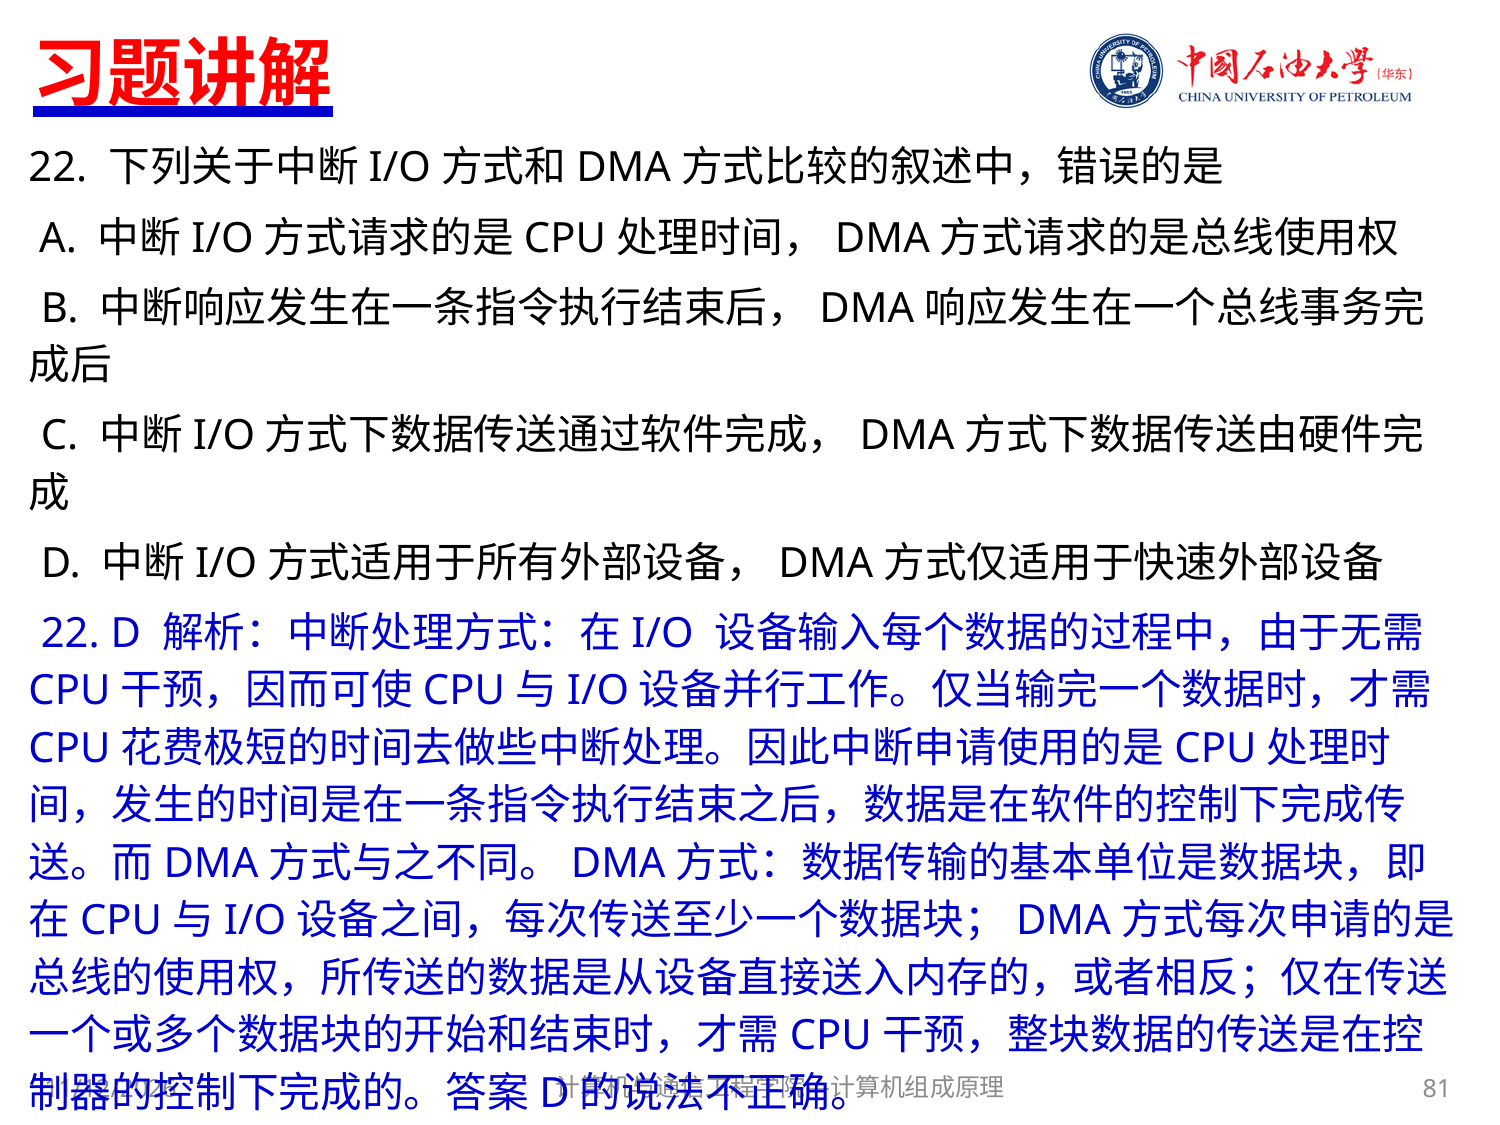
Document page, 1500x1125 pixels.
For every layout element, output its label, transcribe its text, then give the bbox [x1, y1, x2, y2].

title 习题讲解 [17, 7, 1471, 125]
text_box 22. 下列关于中断I/O方式和DMA方式比较的叙述中，错误的是 A. 中断I/O方式请求的是CPU处理时间，DMA方式请求的是总线使用权 B. 中断响应发生在一条指令执行结束后，DMA响应发生在一个总线事务完成后 C. 中断I/O方式下数据传送通过软件完成，DMA方式下数据传送由硬件完成 D. 中断I/O方式适用于所有外部设备，DMA方式仅适用于快速外部设备 22. D 解析：中断处理方式：在I/O 设备输入每个数据的过程中，由于无需CPU干预，因而可使CPU与I/O设备并行工作。仅当输完一个数据时，才需CPU花费极短的时间去做些中断处理。因此中断申请使用的是CPU处理时间，发生的时间是在一条指令执行结束之后，数据是在软件的控制下完成传送。而DMA方式与之不同。DMA方式：数据传输的基本单位是数据块，即在CPU与I/O设备之间，每次传送至少一个数据块；DMA方式每次申请的是总线的使用权，所传送的数据是从设备直接送入内存的，或者相反；仅在传送一个或多个数据块的开始和结束时，才需CPU干预，整块数据的传送是在控制器的控制下完成的。答案D的说法不正确。 [13, 125, 1476, 1123]
